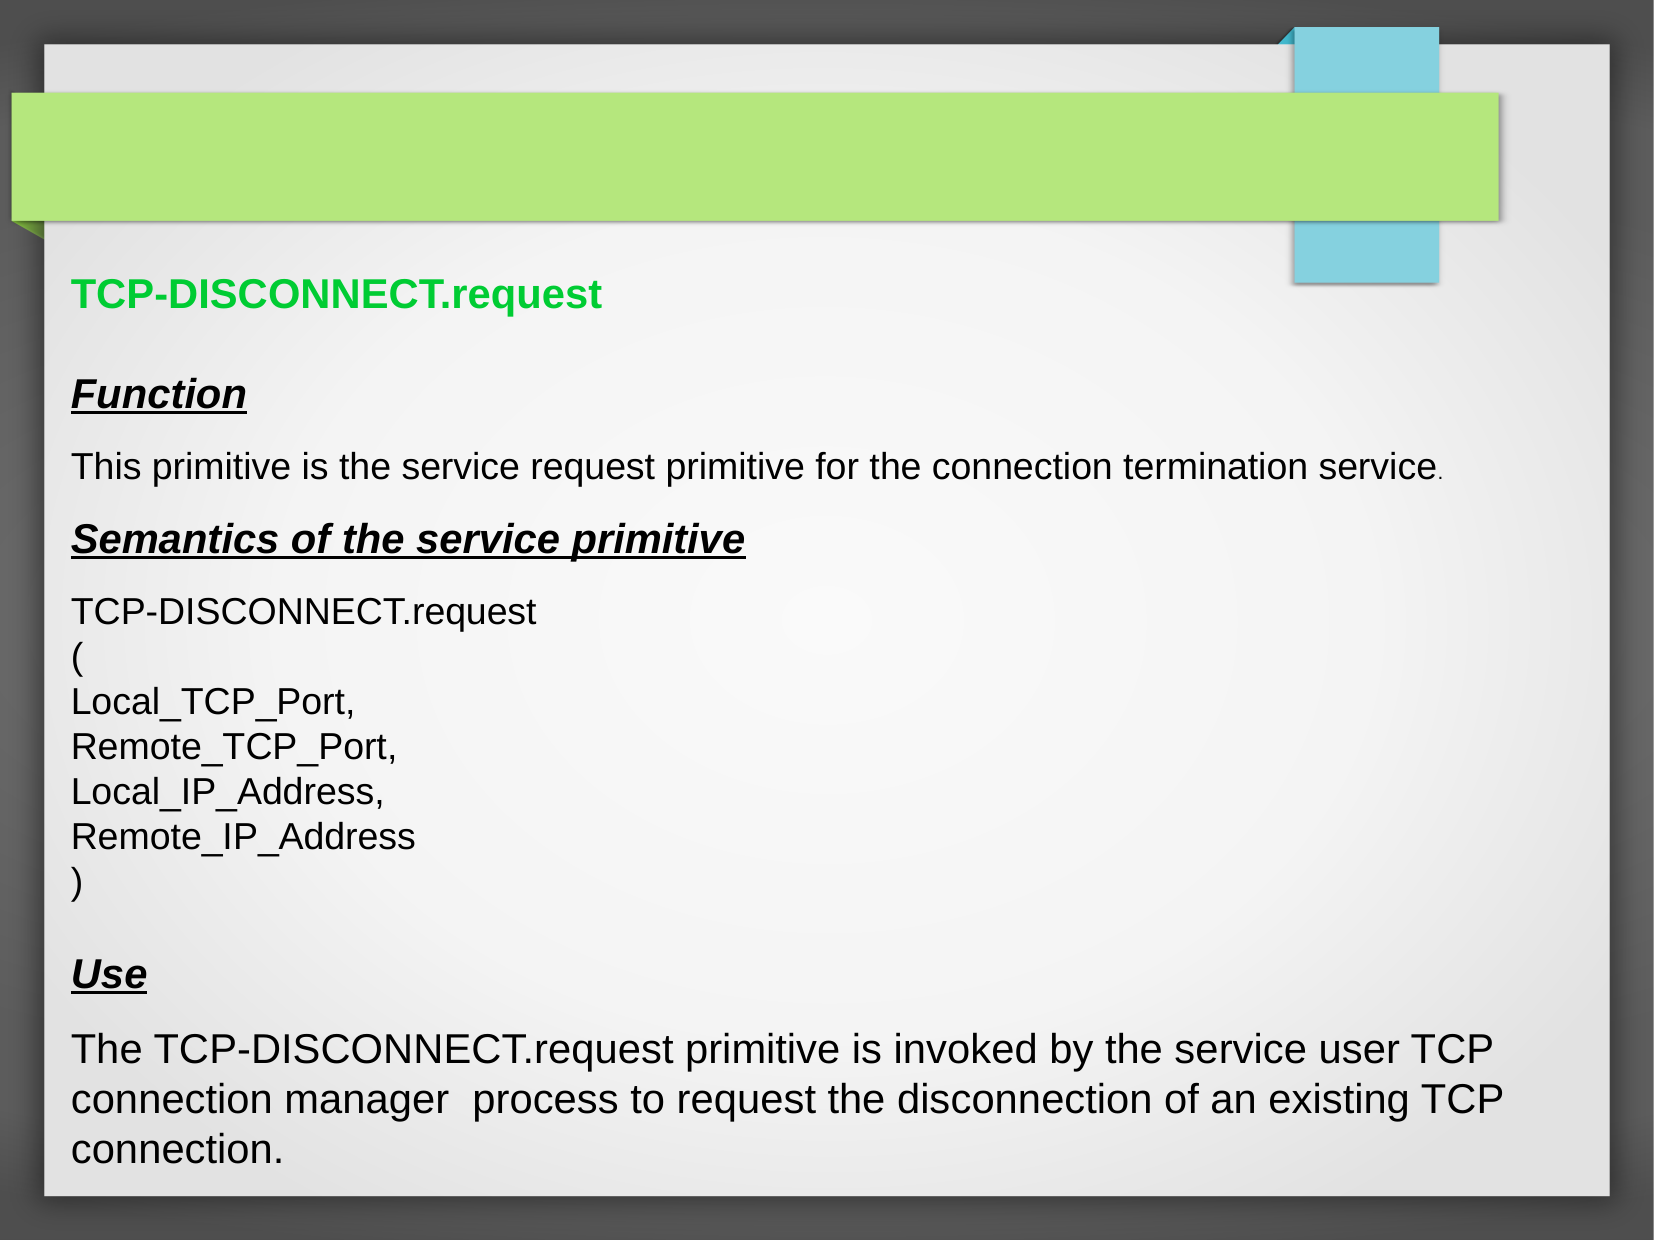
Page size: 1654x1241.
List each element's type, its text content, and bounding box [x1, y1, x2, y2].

text_box TCP-DISCONNECT.request Function This primitive is the service request primitive for the connection termination service. Semantics of the service primitive TCP-DISCONNECT.request ( Local_TCP_Port, Remote_TCP_Port, Local_IP_Address, Remote_IP_Address ) Use The TCP-DISCONNECT.request primitive is invoked by the service user TCP connection manager process to request the disconnection of an existing TCP connection. [55, 259, 1595, 1206]
picture [0, 0, 1654, 1240]
